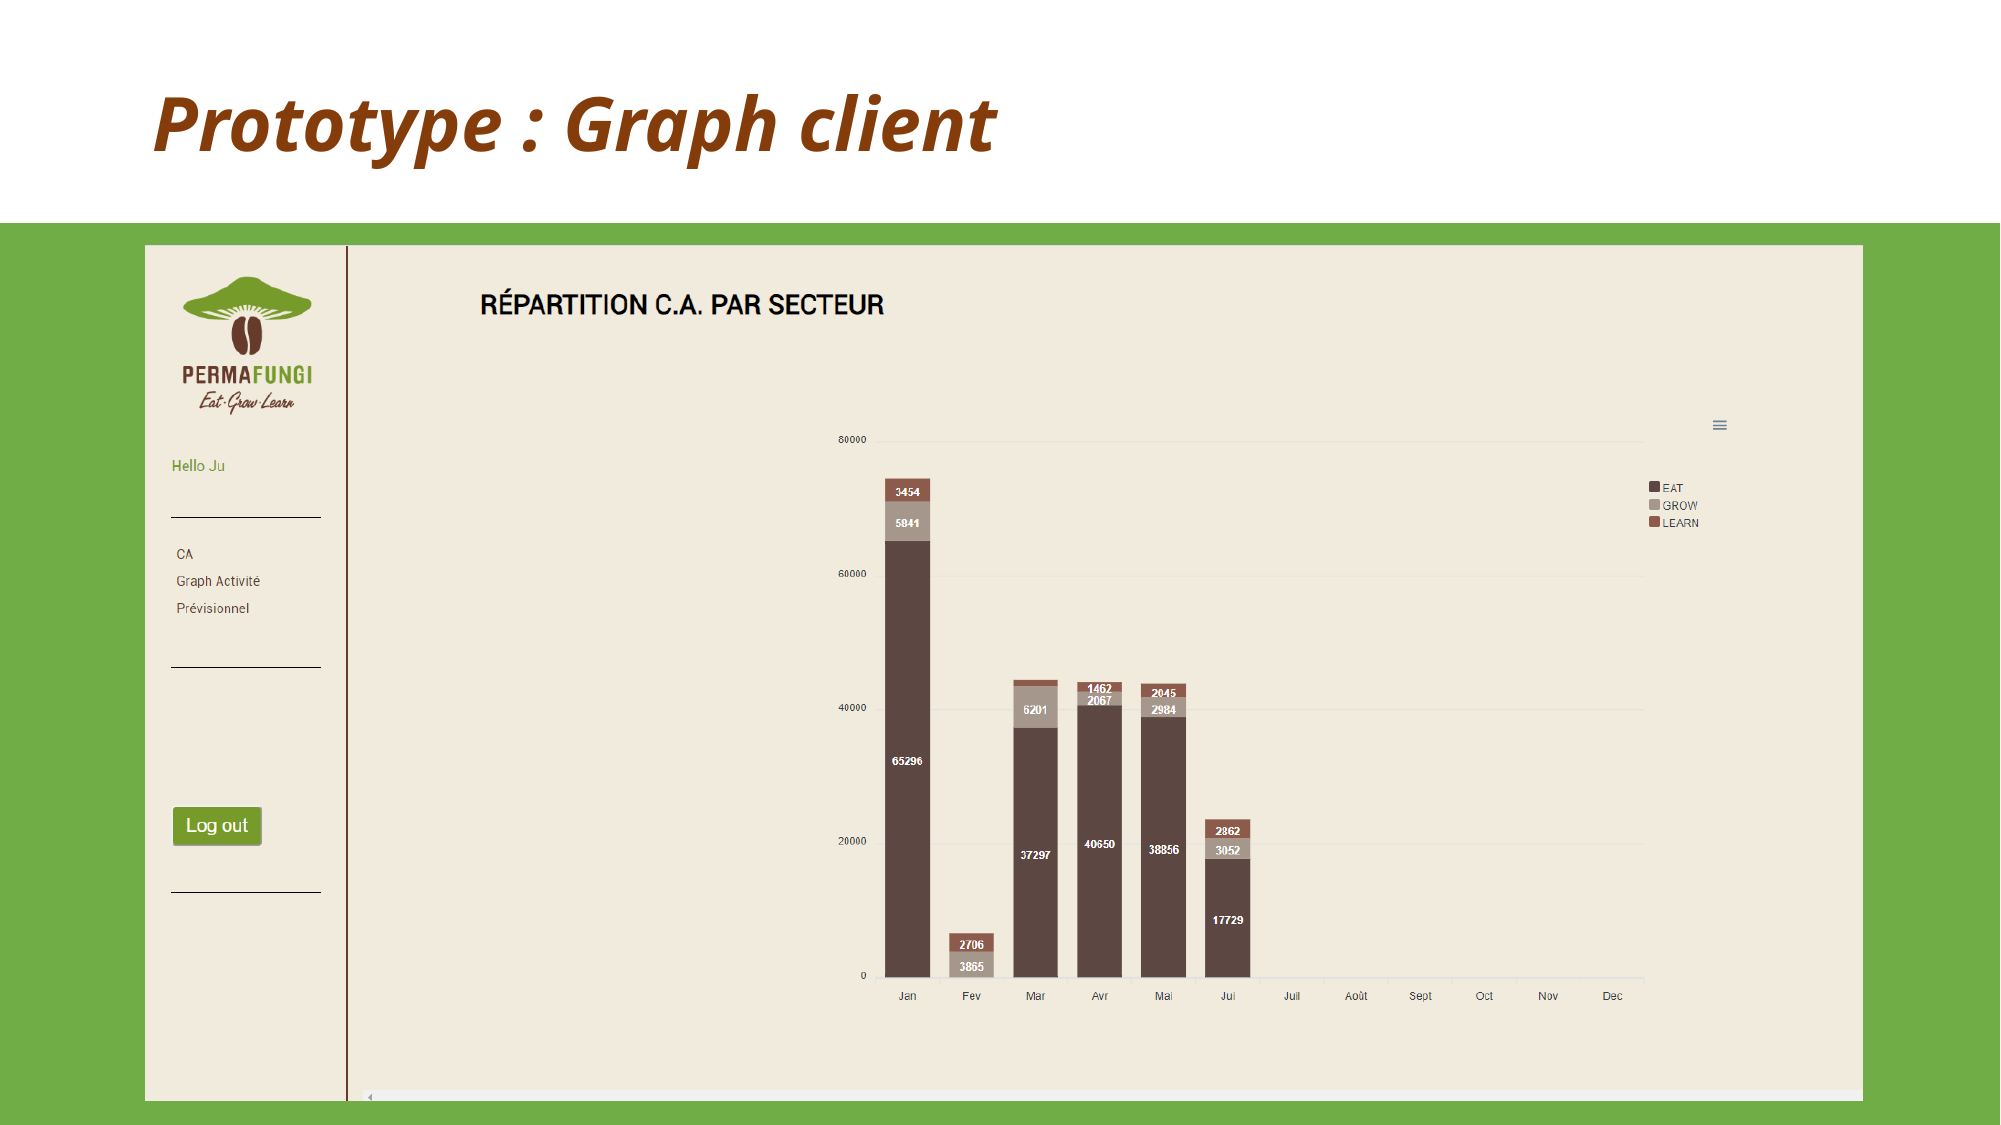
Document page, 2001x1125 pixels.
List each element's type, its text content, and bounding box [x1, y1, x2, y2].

text_box Prototype : Graph client [137, 41, 1863, 176]
picture [145, 245, 1863, 1101]
text_box [0, 222, 2000, 1125]
